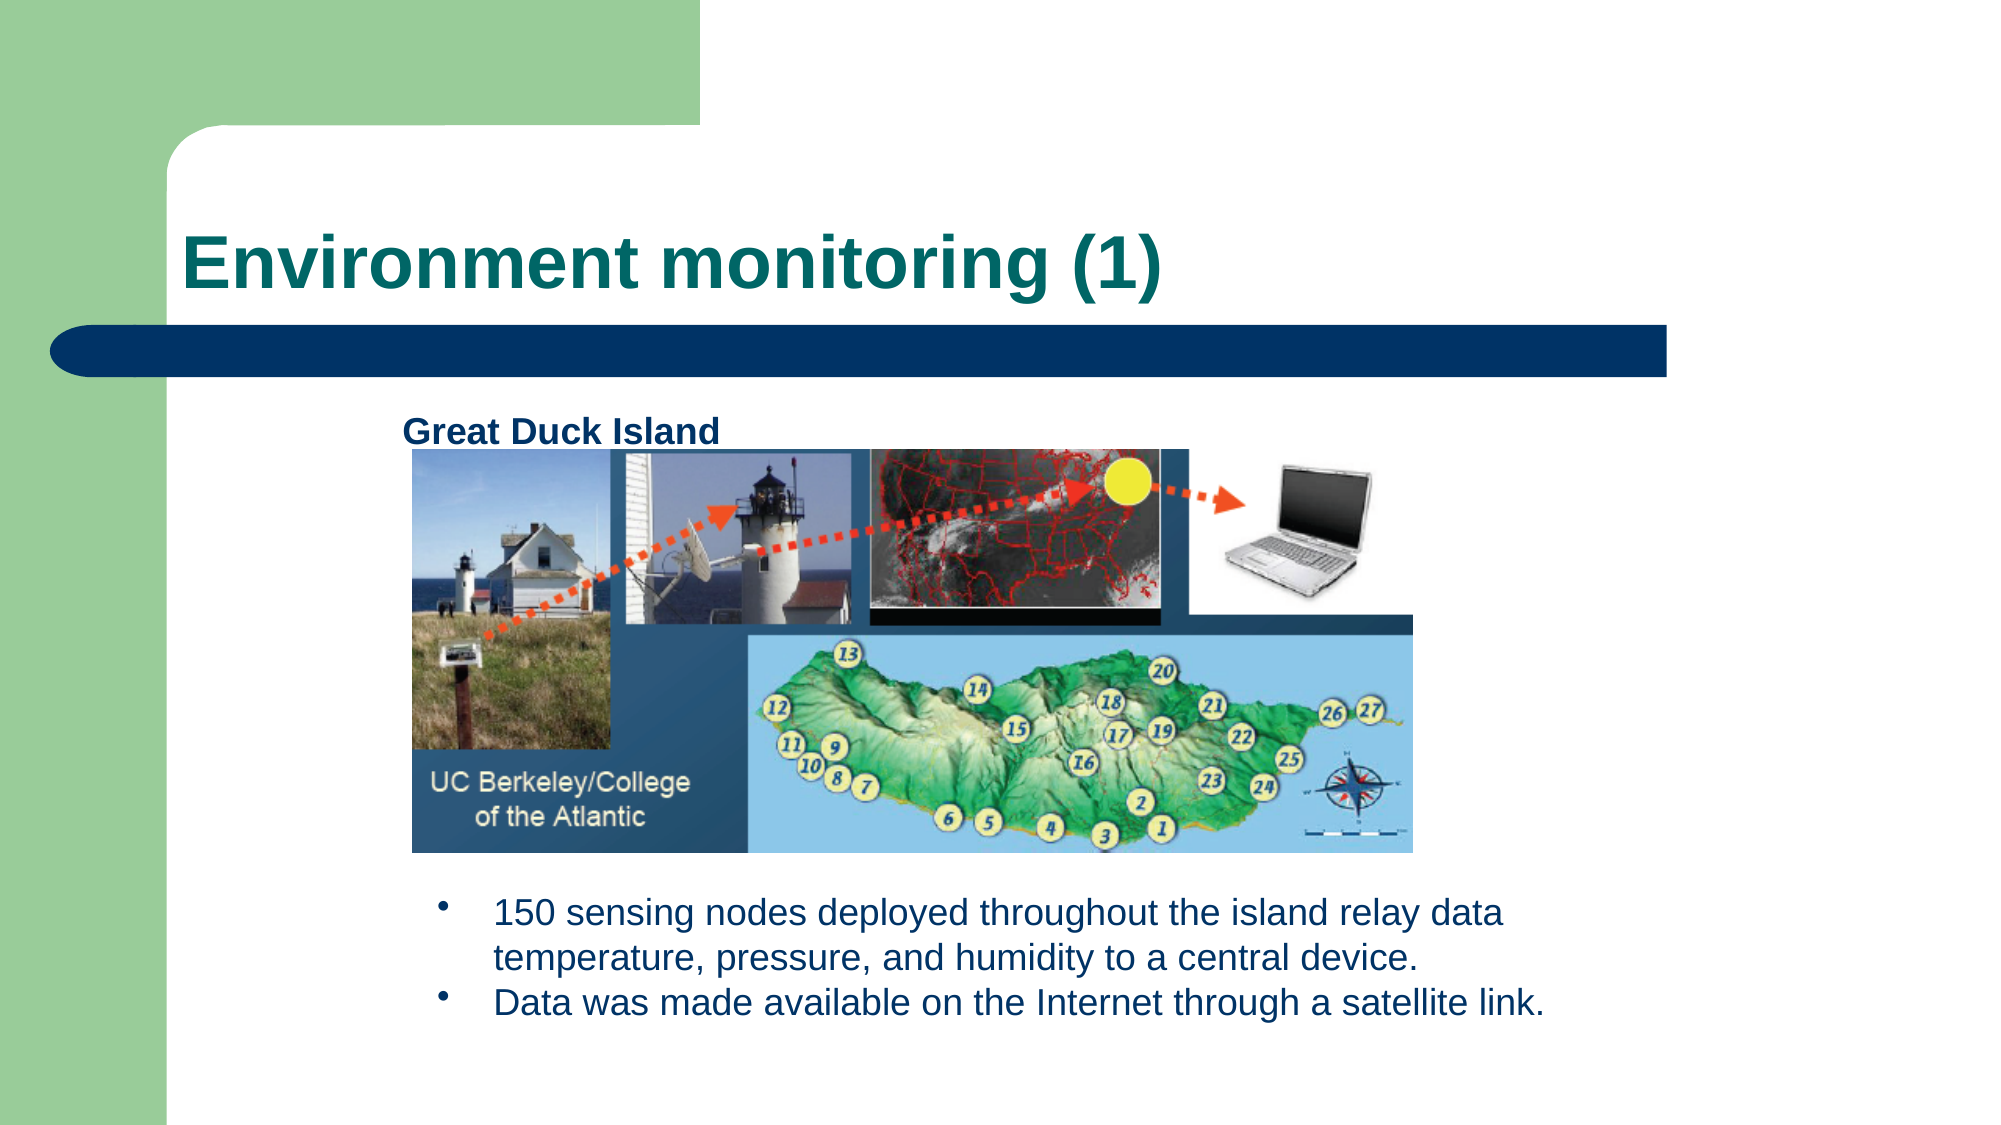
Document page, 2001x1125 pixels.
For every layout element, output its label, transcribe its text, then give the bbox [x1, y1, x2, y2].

picture [412, 449, 1413, 854]
title Environment monitoring (1) [166, 124, 1901, 313]
text_box Great Duck Island [387, 399, 763, 460]
text_box 150 sensing nodes deployed throughout the island relay data temperature, pressure, and humidity to a central device. Data was made available on the Internet through a satellite link. [422, 880, 1688, 1076]
